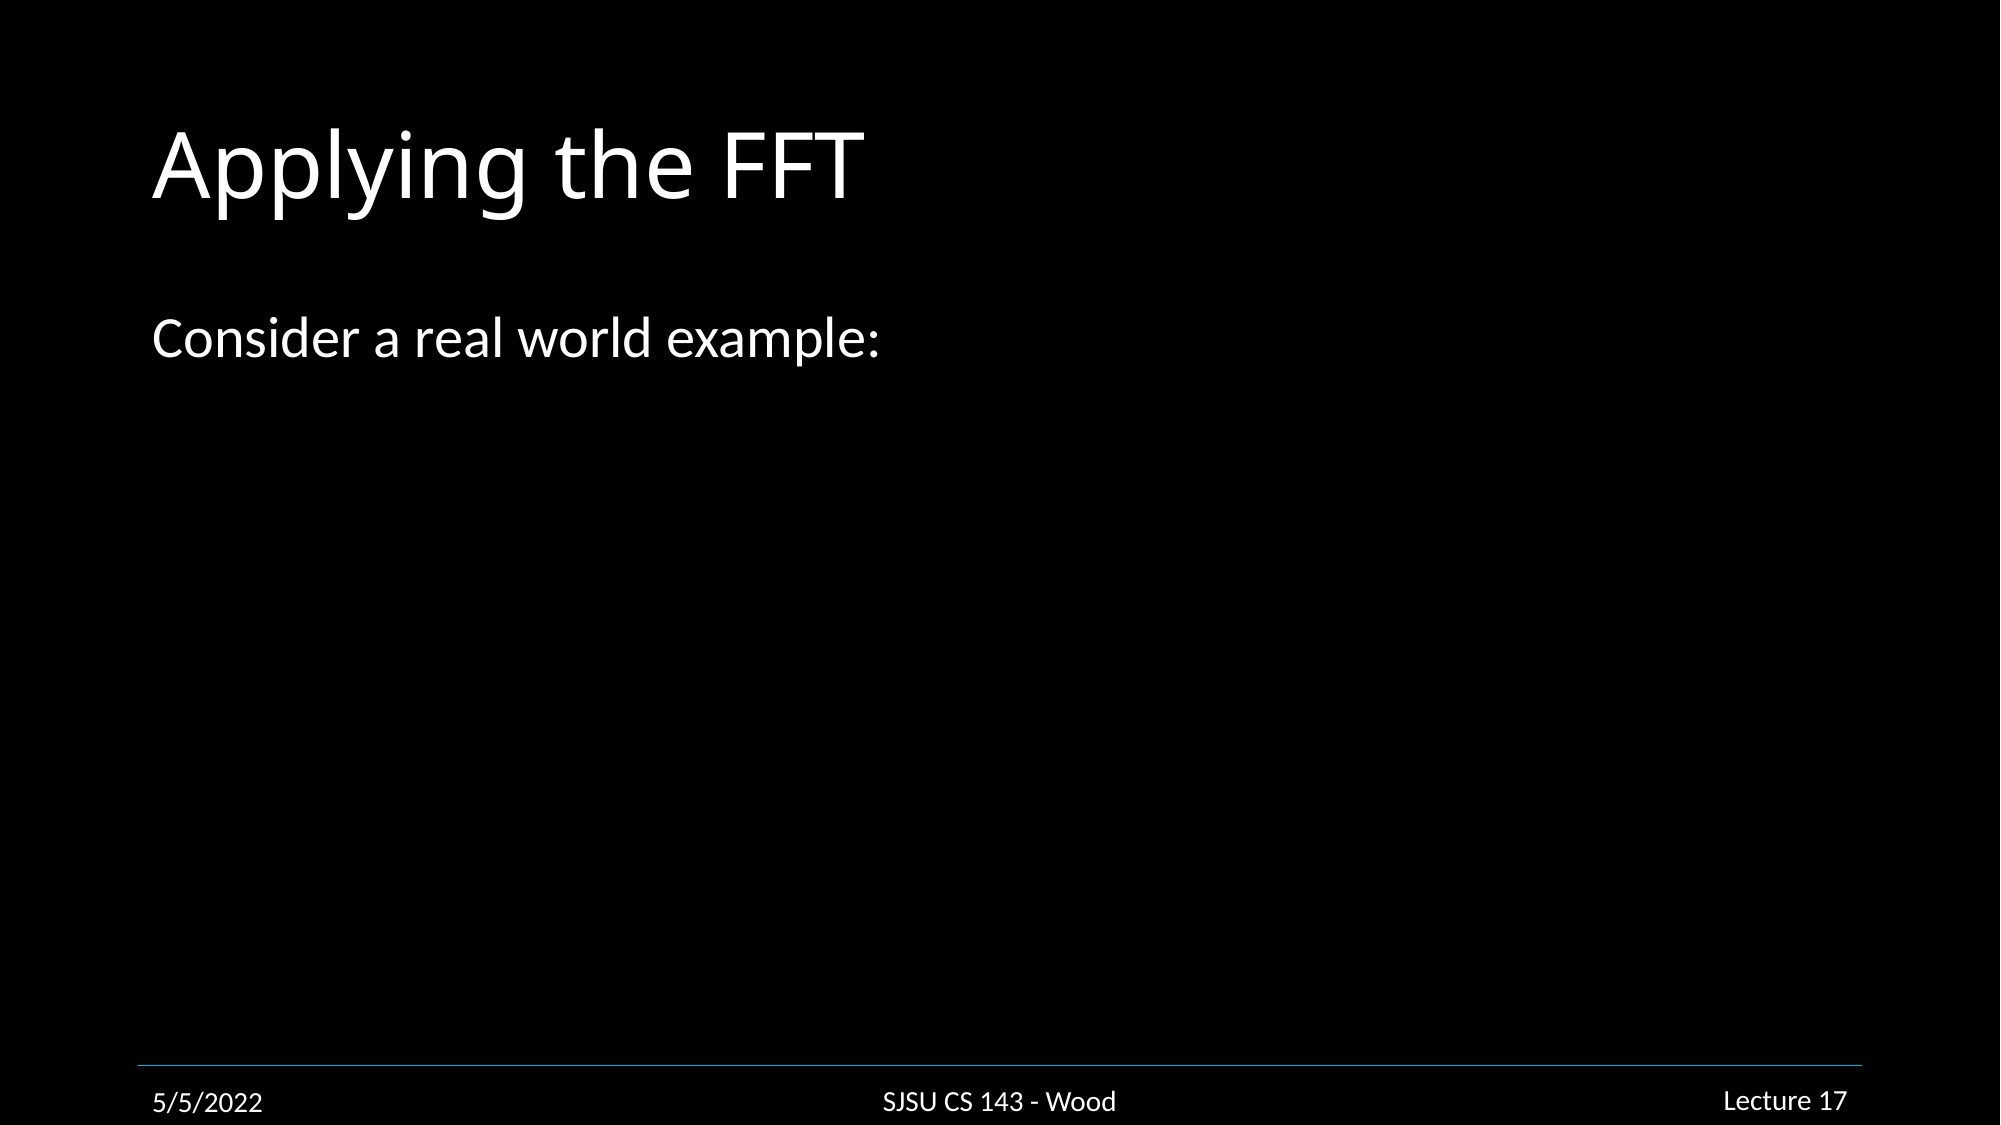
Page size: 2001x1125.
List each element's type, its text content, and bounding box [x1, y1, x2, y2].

list Consider a real world example: [137, 299, 1863, 1014]
title Applying the FFT [137, 59, 1863, 278]
